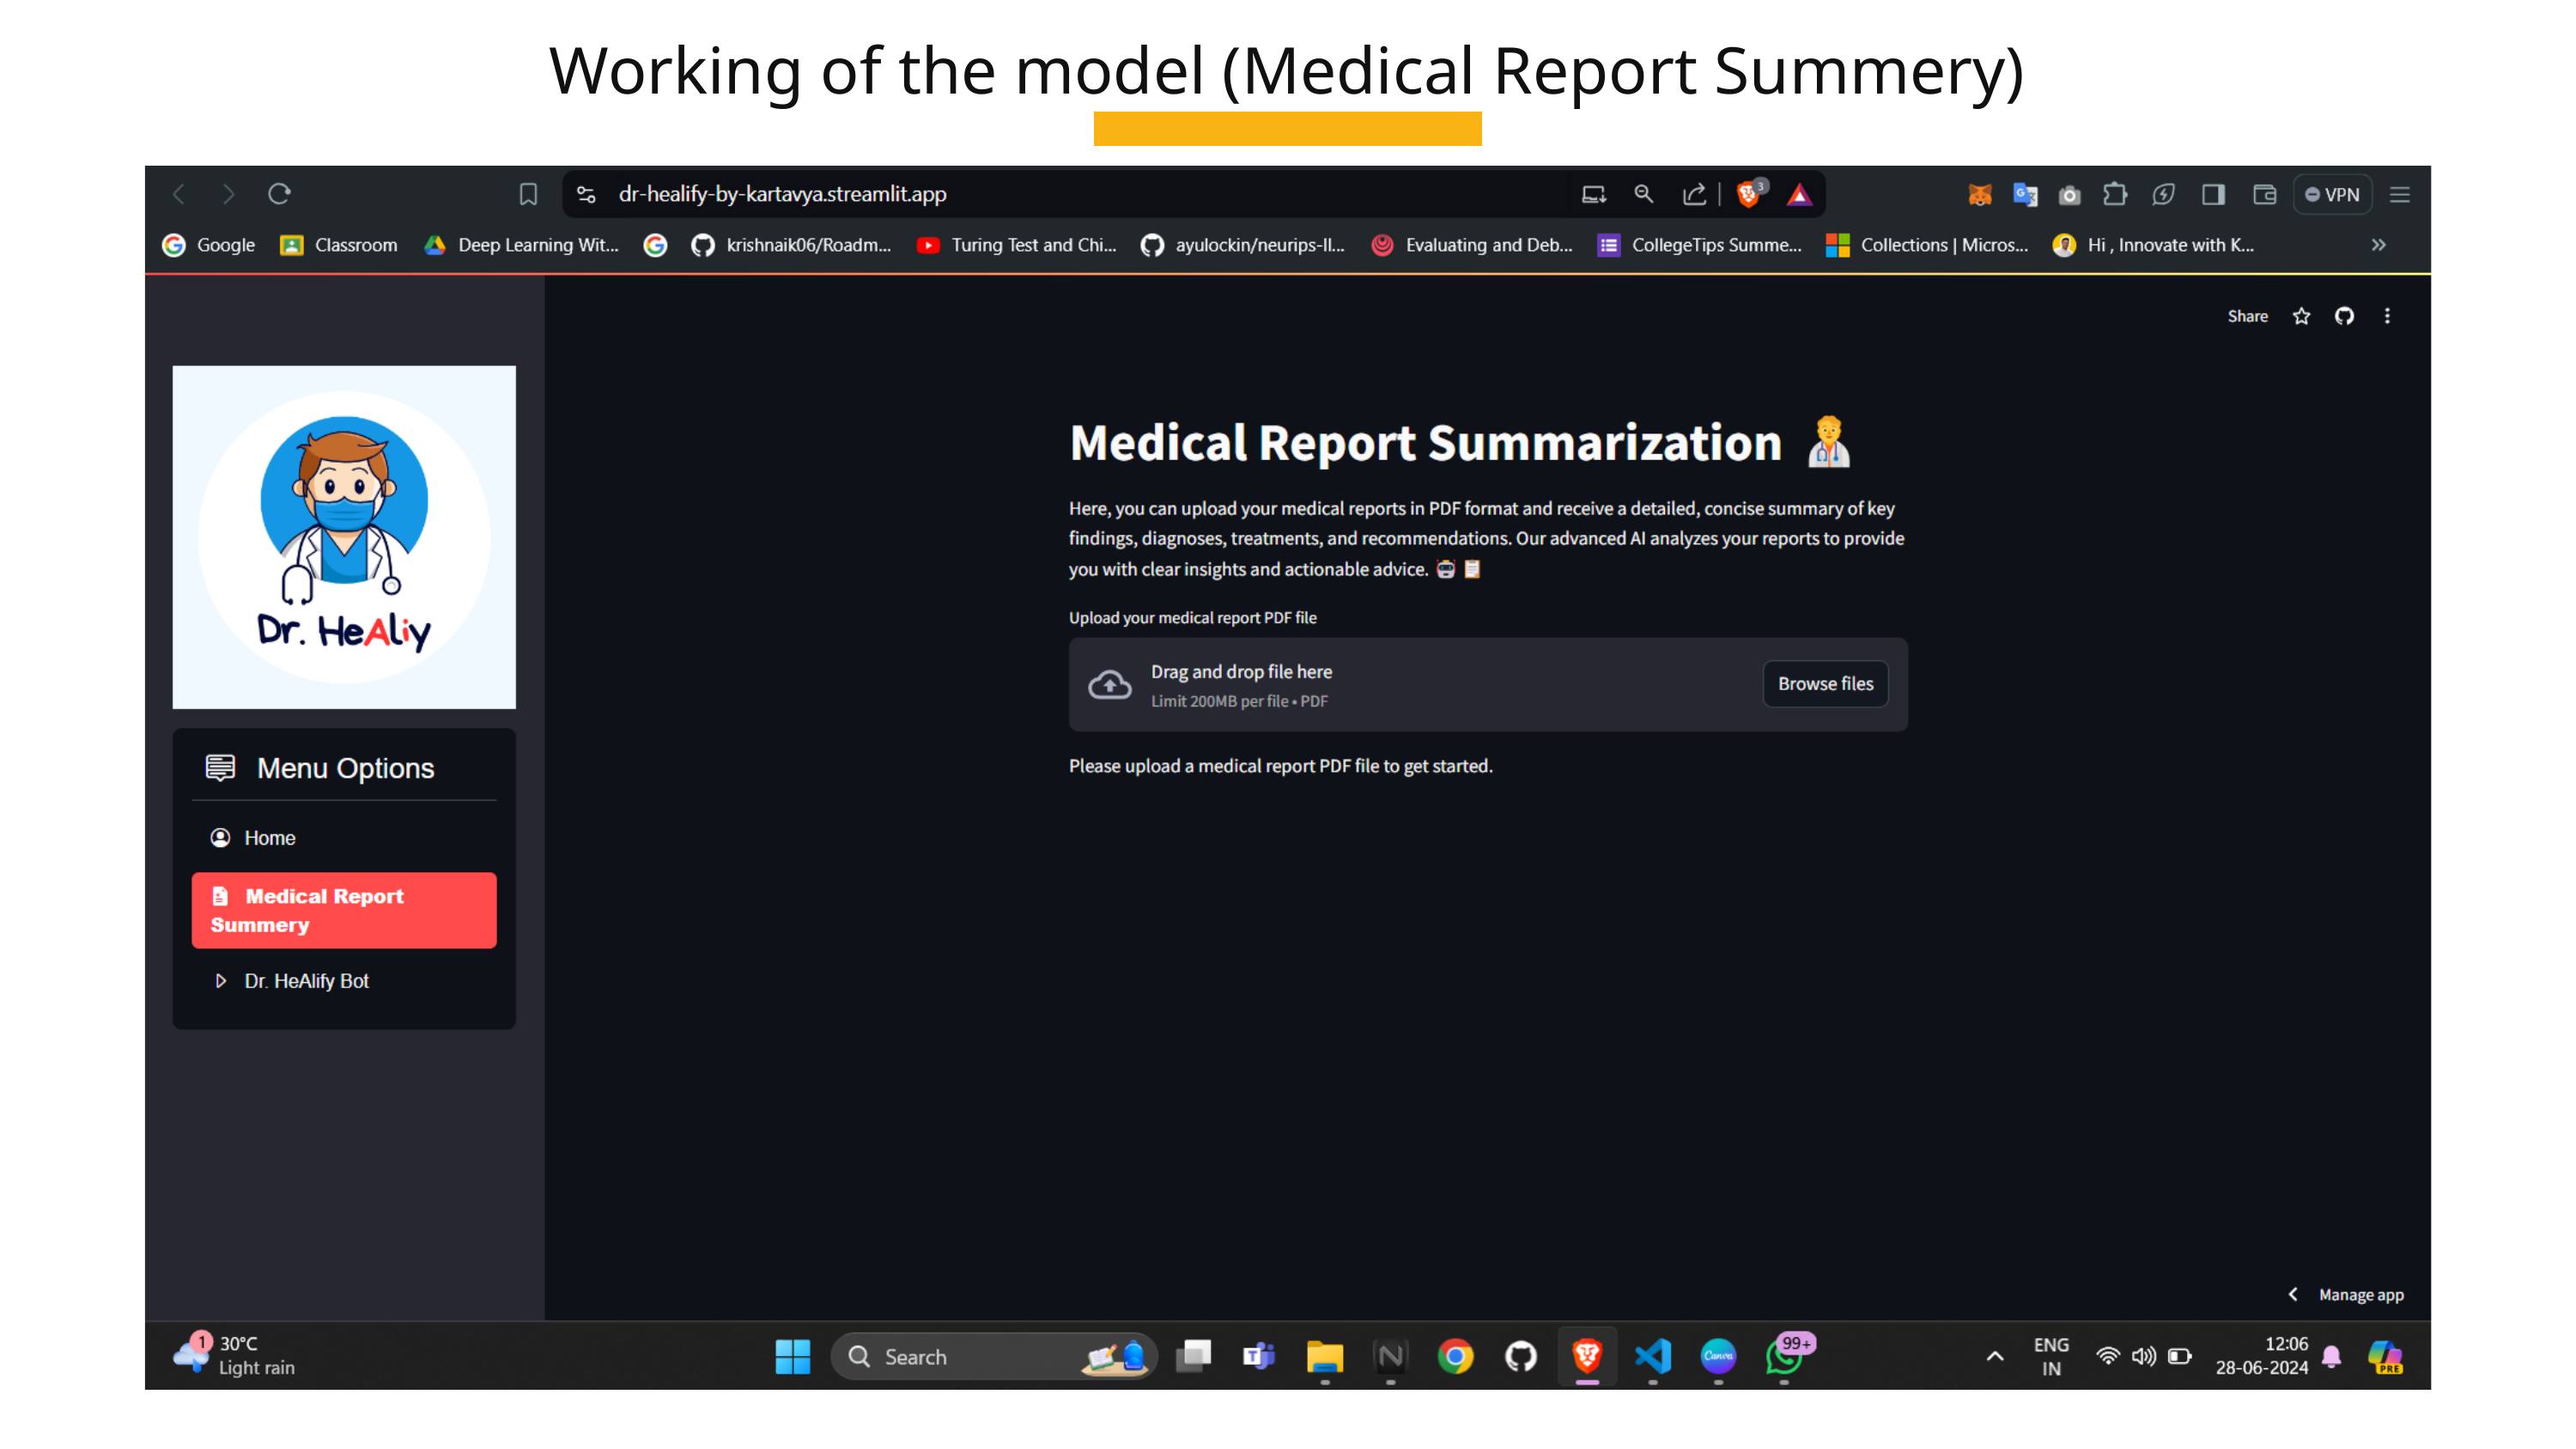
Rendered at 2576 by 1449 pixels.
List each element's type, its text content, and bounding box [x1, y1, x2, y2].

text_box [144, 166, 2432, 1390]
text_box Working of the model (Medical Report Summery) [481, 16, 2095, 107]
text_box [1093, 111, 1483, 147]
